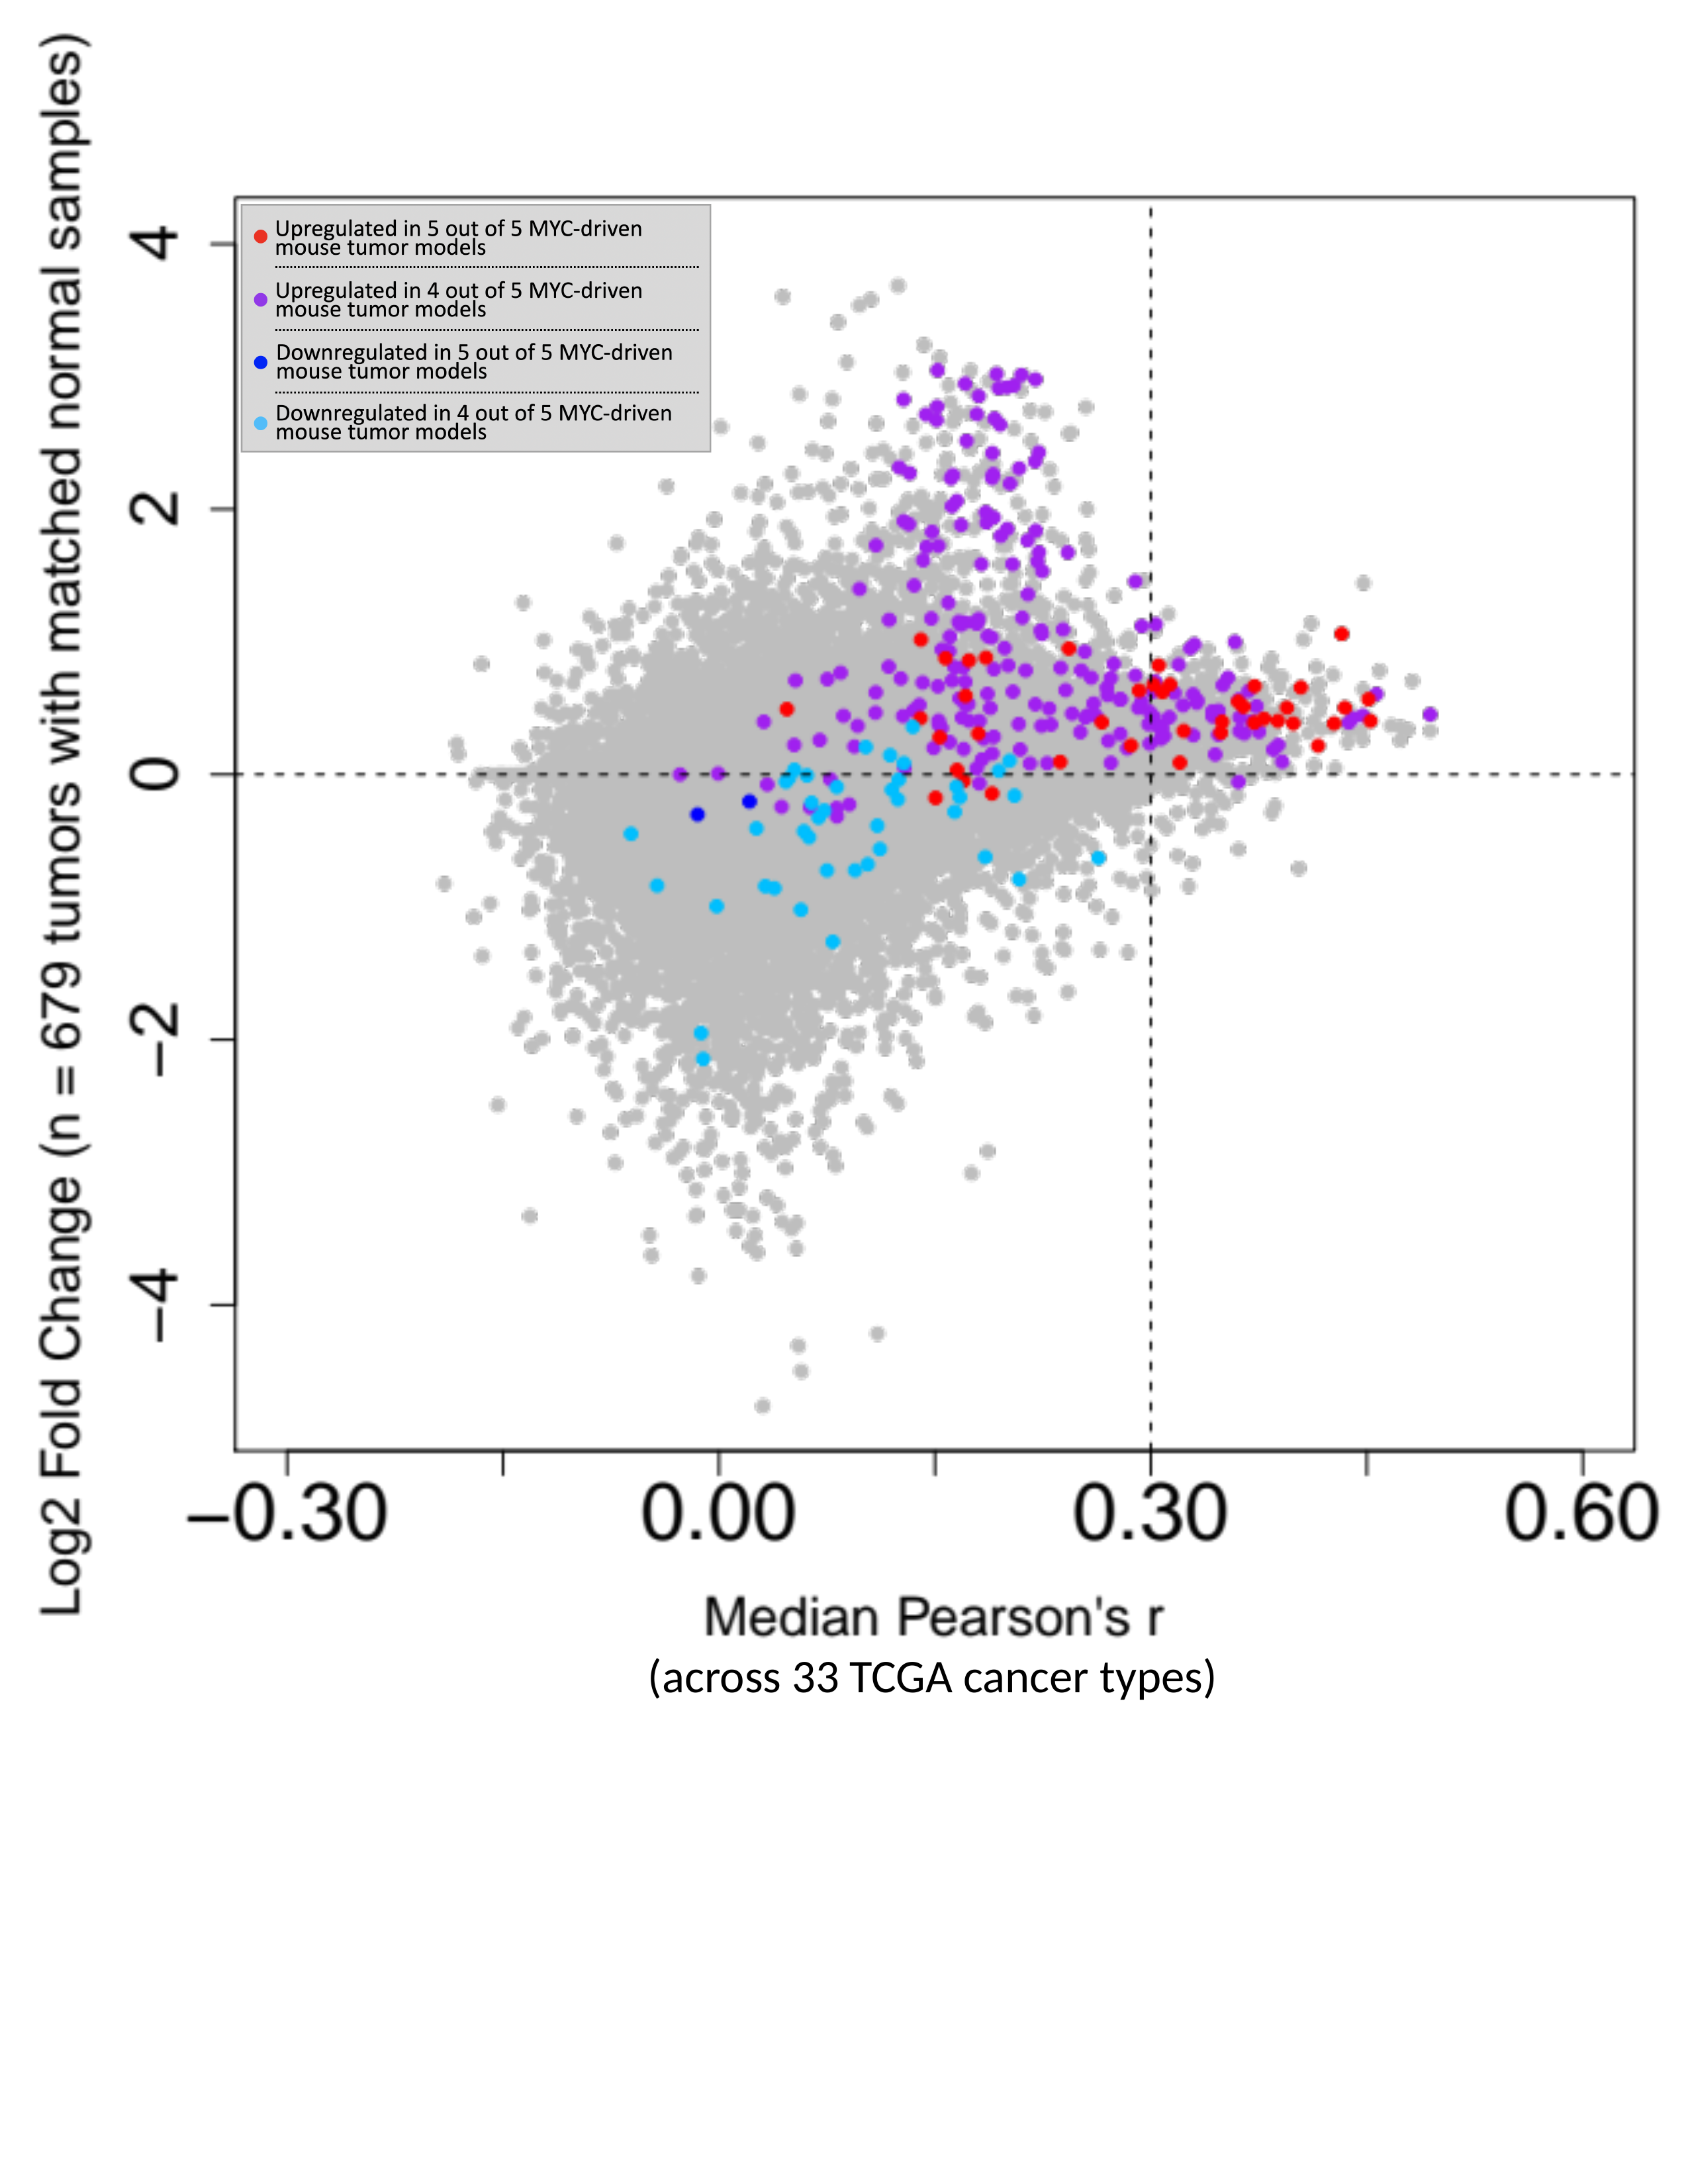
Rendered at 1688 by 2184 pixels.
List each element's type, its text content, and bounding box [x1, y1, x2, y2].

picture [37, 0, 1688, 1695]
text_box (across 33 TCGA cancer types) [638, 1695, 1228, 1707]
